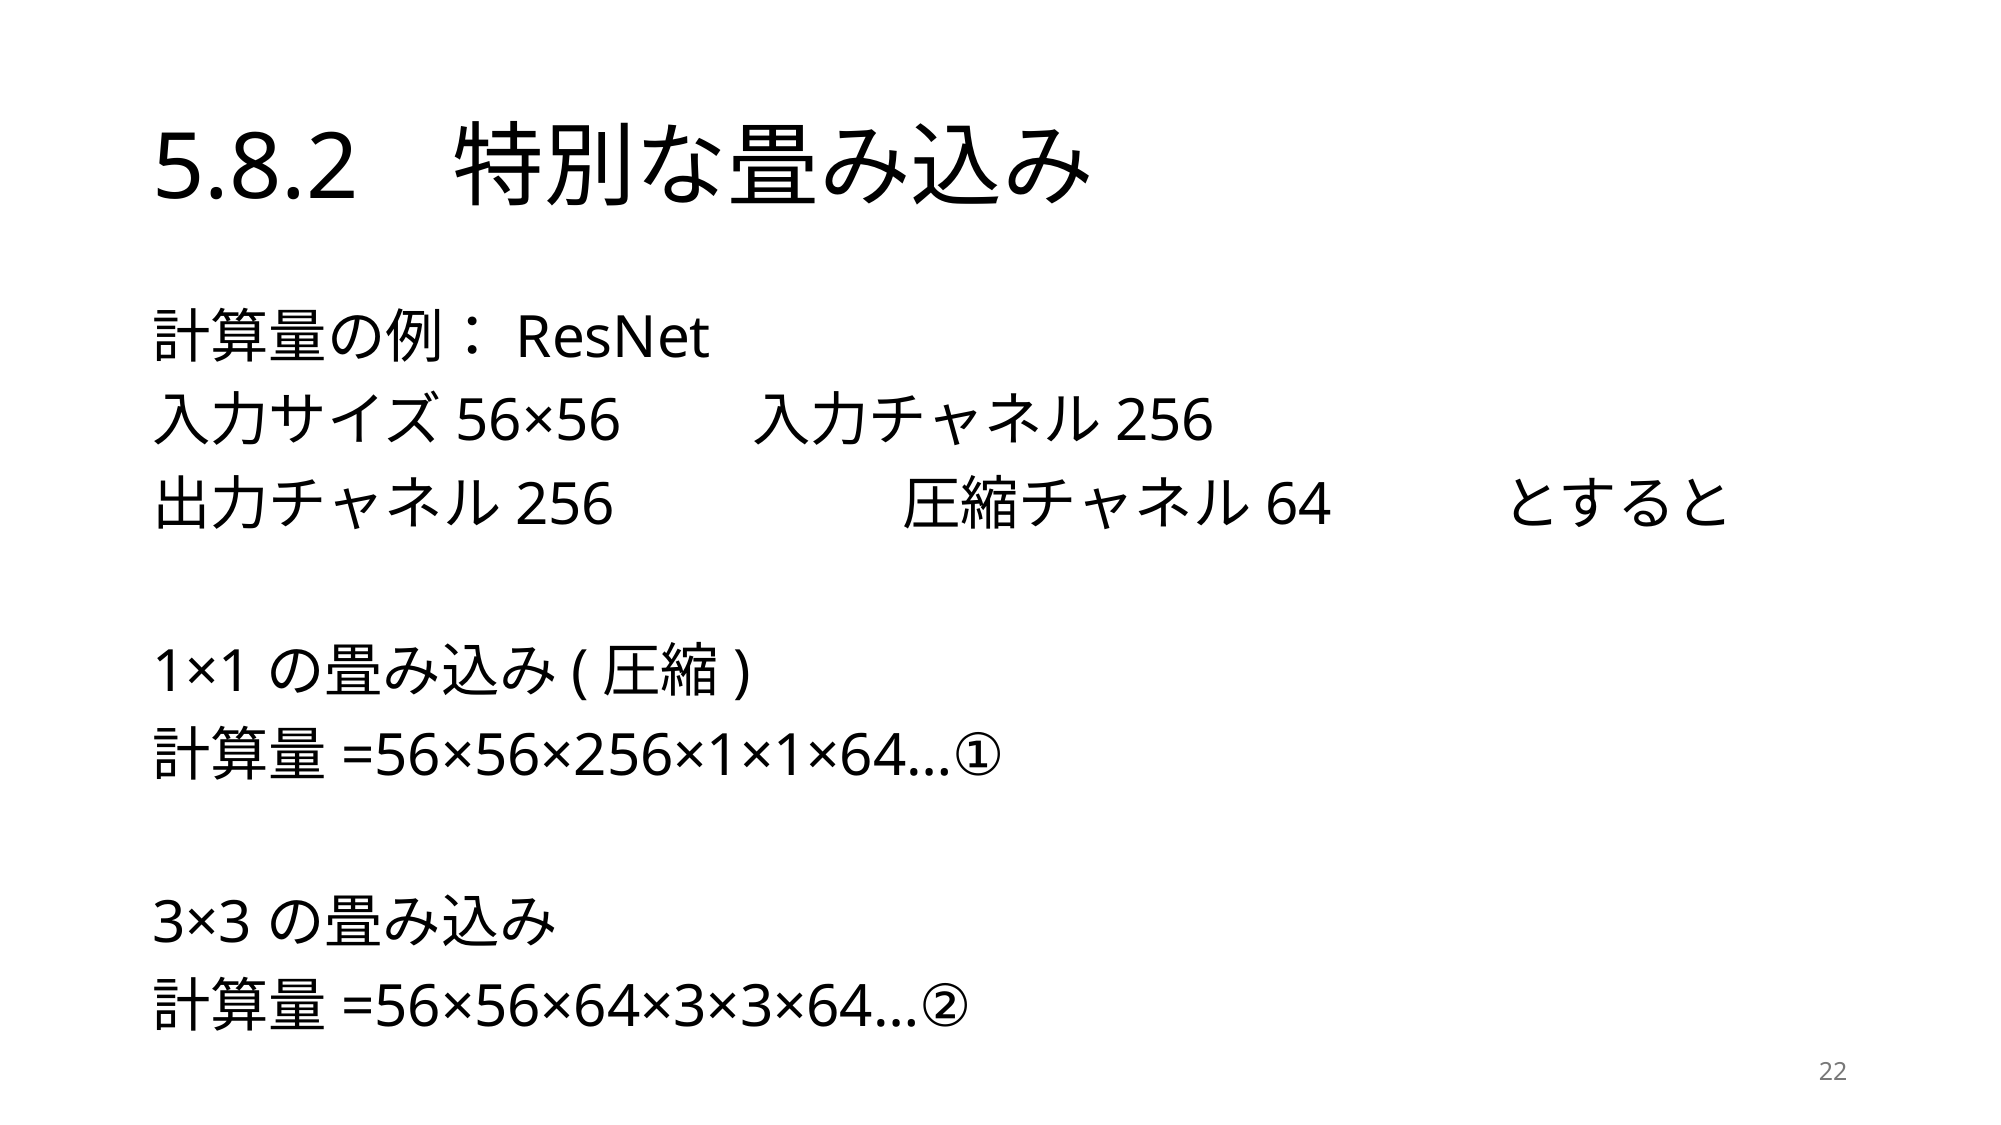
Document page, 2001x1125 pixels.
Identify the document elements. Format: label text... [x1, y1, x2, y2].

slide_number 22 [1412, 1042, 1863, 1103]
list 計算量の例：ResNet 入力サイズ56×56 入力チャネル256 出力チャネル256 圧縮チャネル64 とすると 1×1の畳み込み(圧縮) 計算量=56×56×256×1×1×64…① 3×3の畳み込み 計算量=56×56×64×3×3×64…② [137, 299, 2000, 1125]
title 5.8.2 特別な畳み込み [137, 59, 1863, 278]
